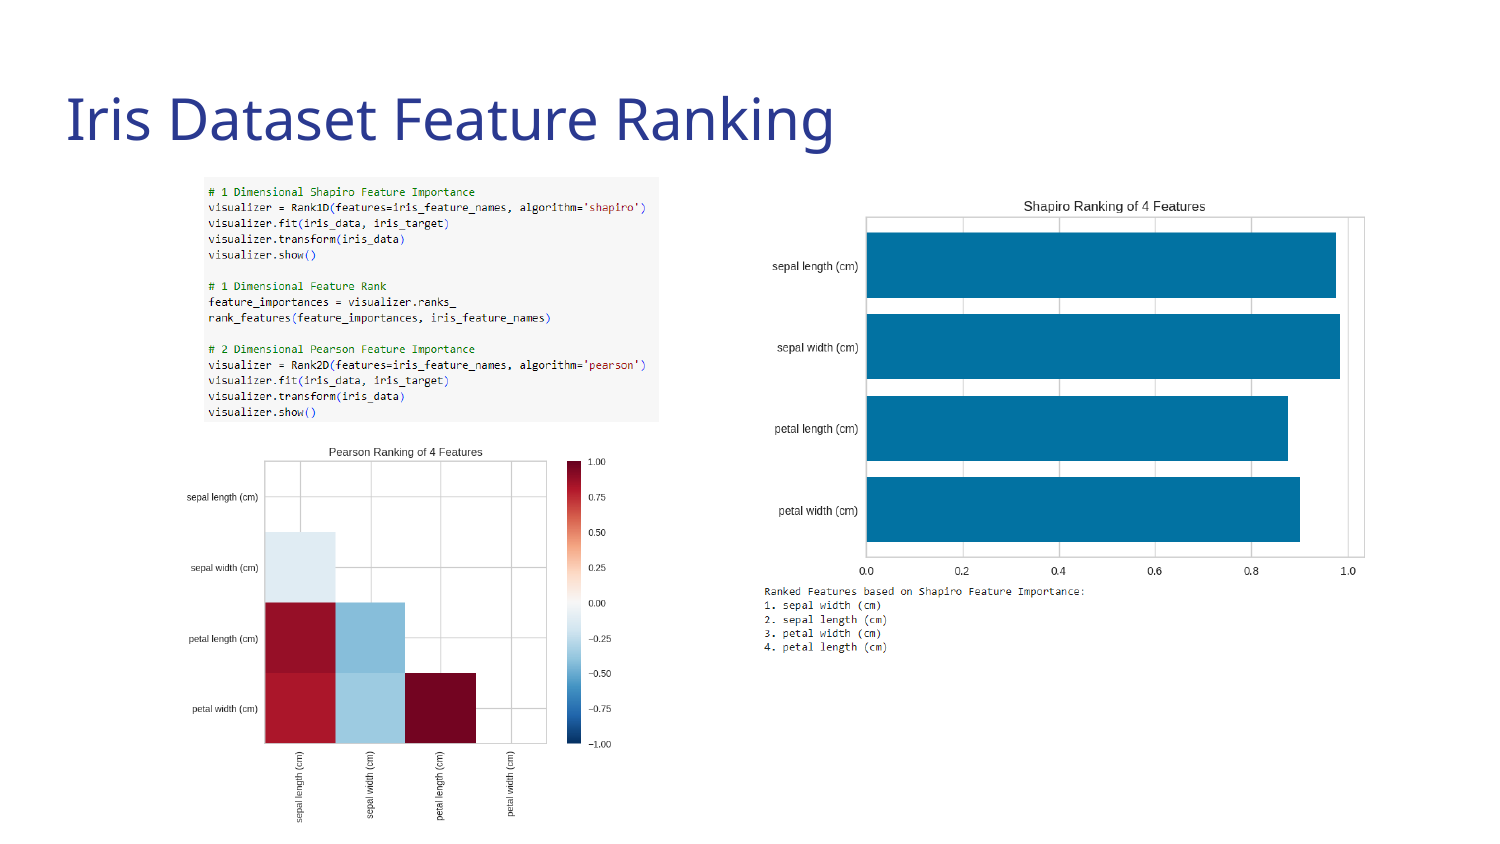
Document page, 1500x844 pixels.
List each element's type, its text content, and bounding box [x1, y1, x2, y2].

picture [203, 177, 660, 423]
picture [749, 188, 1380, 656]
title Iris Dataset Feature Ranking [51, 67, 1449, 167]
picture [163, 440, 638, 826]
